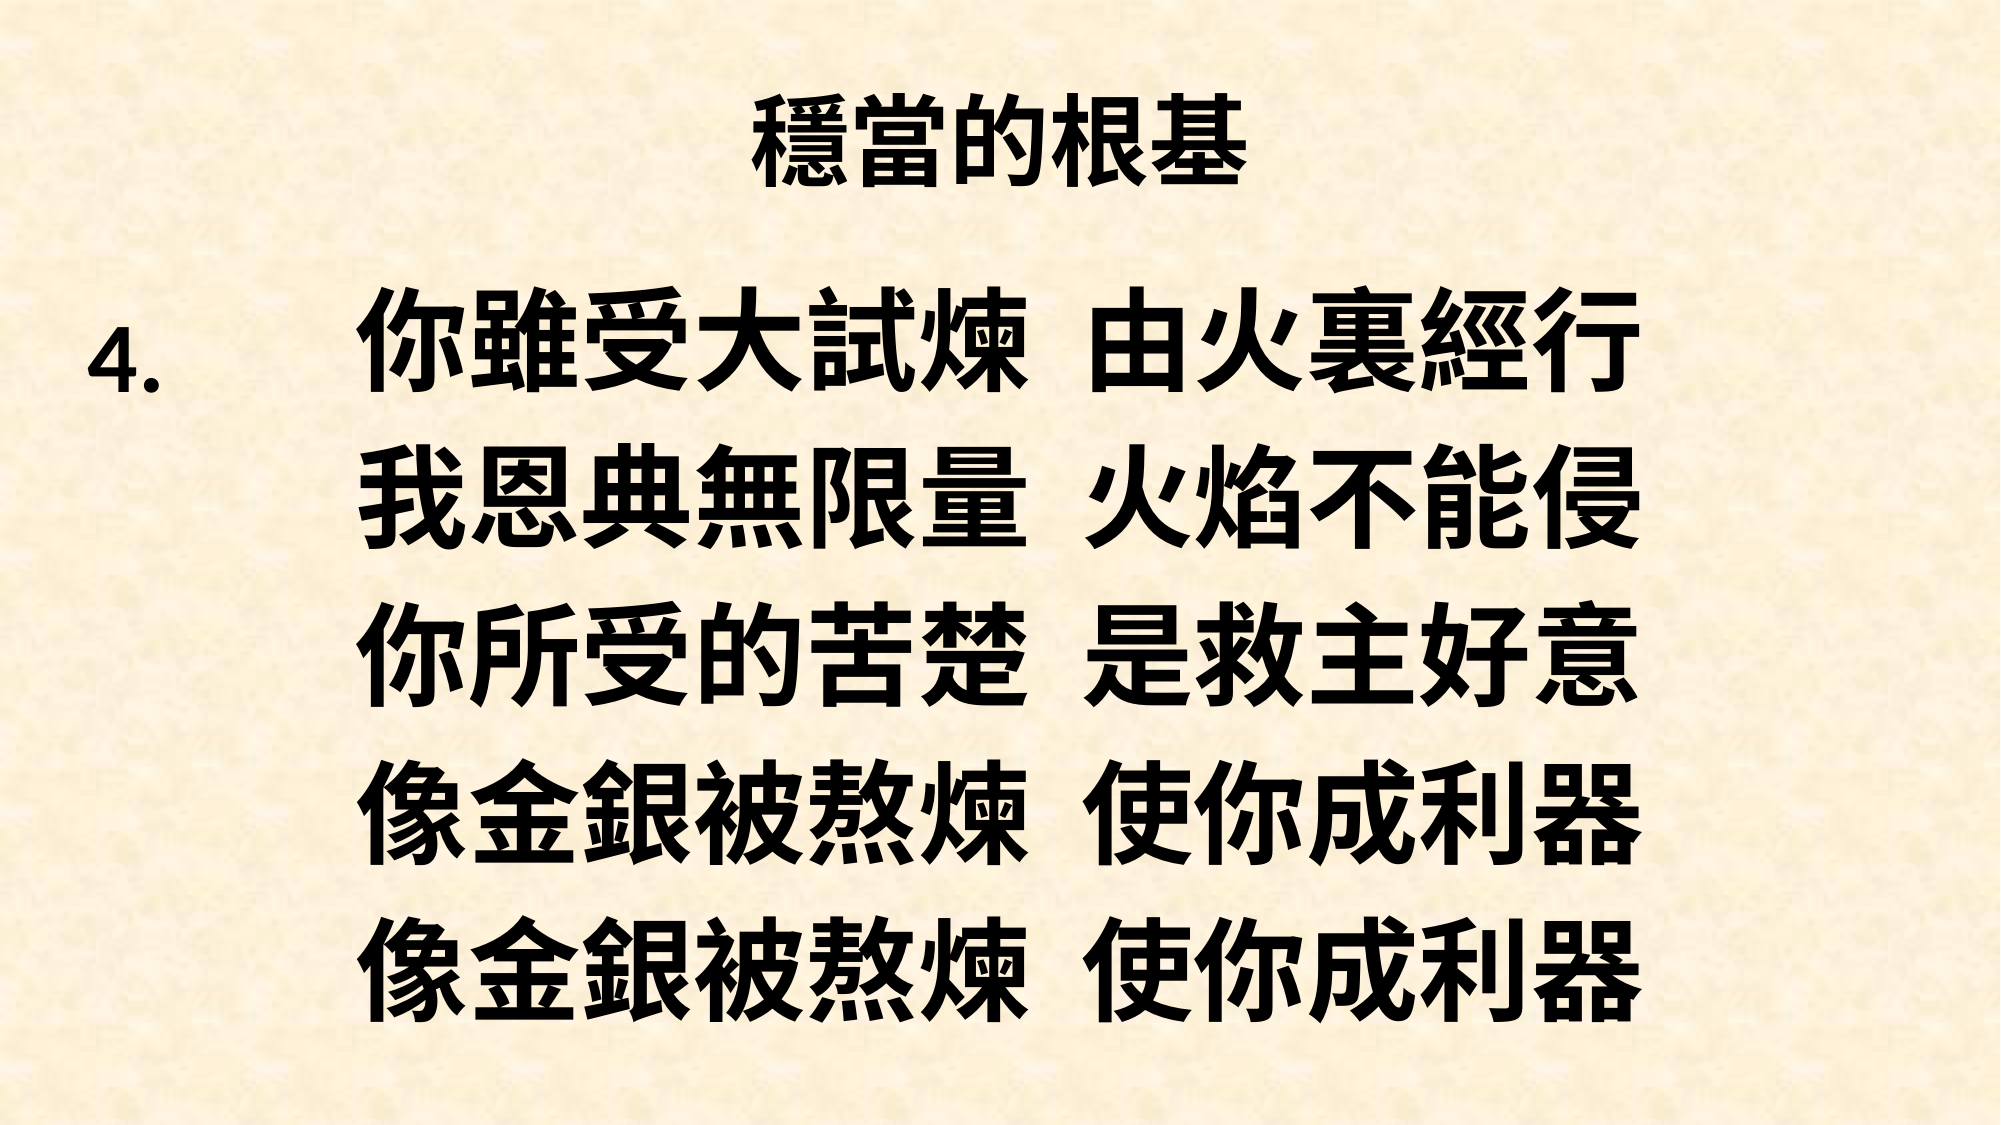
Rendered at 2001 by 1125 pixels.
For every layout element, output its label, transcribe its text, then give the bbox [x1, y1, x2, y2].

title 穩當的根基 [99, 45, 1900, 233]
list 你雖受大試煉 由火裏經行 我恩典無限量 火焰不能侵 你所受的苦楚 是救主好意 像金銀被熬煉 使你成利器 像金銀被熬煉 使你成利器 [99, 262, 1900, 1005]
text_box 4. [72, 285, 221, 421]
picture [0, 0, 2001, 1125]
